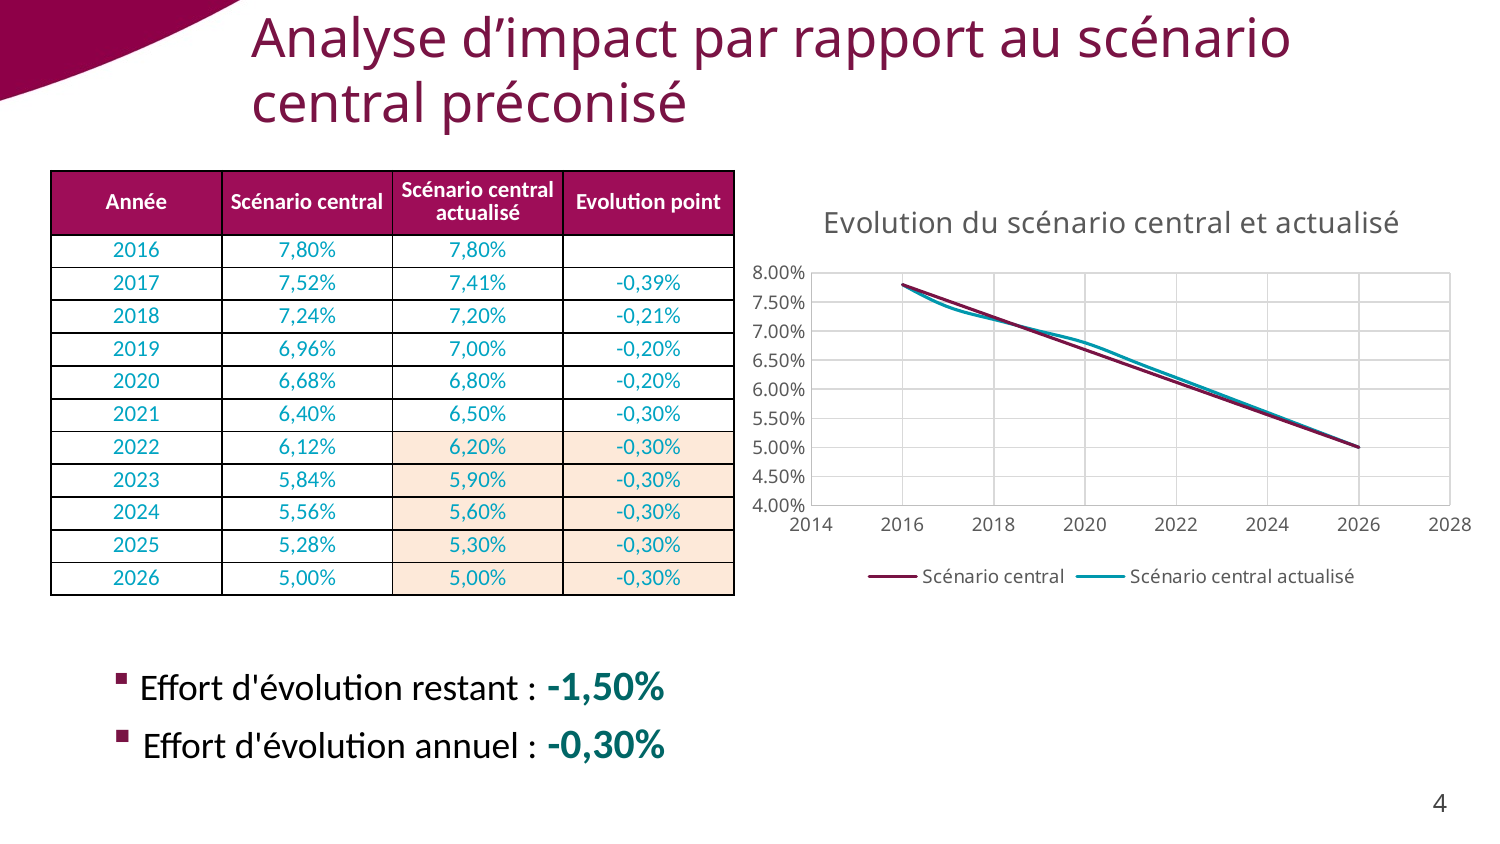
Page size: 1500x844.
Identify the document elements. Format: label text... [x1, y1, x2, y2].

table_cell 2017 [52, 268, 221, 299]
table_cell 7,80% [223, 236, 392, 267]
table_cell 5,30% [393, 531, 562, 562]
chart [736, 176, 1488, 596]
table_cell -0,21% [564, 301, 731, 332]
table_cell 6,20% [393, 432, 562, 463]
table_cell 5,90% [393, 465, 562, 496]
table_cell 6,68% [223, 367, 392, 398]
table_cell 2016 [52, 236, 221, 267]
table_cell 5,56% [223, 498, 392, 529]
table_cell 6,40% [223, 400, 392, 431]
table_cell 6,50% [393, 400, 562, 431]
table_cell -0,30% [564, 432, 731, 463]
table_cell -0,20% [564, 367, 731, 398]
table_header Année [52, 172, 221, 234]
table_header Scénario central actualisé [393, 172, 562, 234]
table_cell 7,80% [393, 236, 562, 267]
table_cell -0,39% [564, 268, 731, 299]
table_cell [564, 236, 731, 267]
table_cell 5,00% [223, 563, 392, 594]
table_cell -0,20% [564, 334, 731, 365]
table_header Evolution point [564, 172, 733, 234]
table_cell 2023 [52, 465, 221, 496]
table_cell 7,24% [223, 301, 392, 332]
table_cell 7,41% [393, 268, 562, 299]
table_cell 7,00% [393, 334, 562, 365]
list Effort d'évolution restant : -1,50% Effort d'évolution annuel : -0,30% [51, 650, 1374, 829]
table_cell 2020 [52, 367, 221, 398]
table_cell 2021 [52, 400, 221, 431]
table_cell 6,12% [223, 432, 392, 463]
table_cell -0,30% [564, 563, 731, 594]
table_cell 2026 [52, 563, 221, 594]
table_cell 7,52% [223, 268, 392, 299]
slide_number 4 [1112, 782, 1463, 827]
table_cell 2025 [52, 531, 221, 562]
table_cell -0,30% [564, 400, 731, 431]
table_cell -0,30% [564, 498, 731, 529]
table_cell 5,00% [393, 563, 562, 594]
table_cell -0,30% [564, 531, 731, 562]
table_cell 7,20% [393, 301, 562, 332]
table_cell 6,80% [393, 367, 562, 398]
table_header Scénario central [223, 172, 392, 234]
table_cell -0,30% [564, 465, 731, 496]
table_cell 2022 [52, 432, 221, 463]
table_cell 2024 [52, 498, 221, 529]
table_cell 5,84% [223, 465, 392, 496]
table_cell 2018 [52, 301, 221, 332]
table_cell 2019 [52, 334, 221, 365]
table_cell 5,60% [393, 498, 562, 529]
title Analyse d’impact par rapport au scénario central préconisé [236, 21, 1411, 116]
picture [0, 0, 1500, 843]
table_cell 6,96% [223, 334, 392, 365]
table_cell 5,28% [223, 531, 392, 562]
